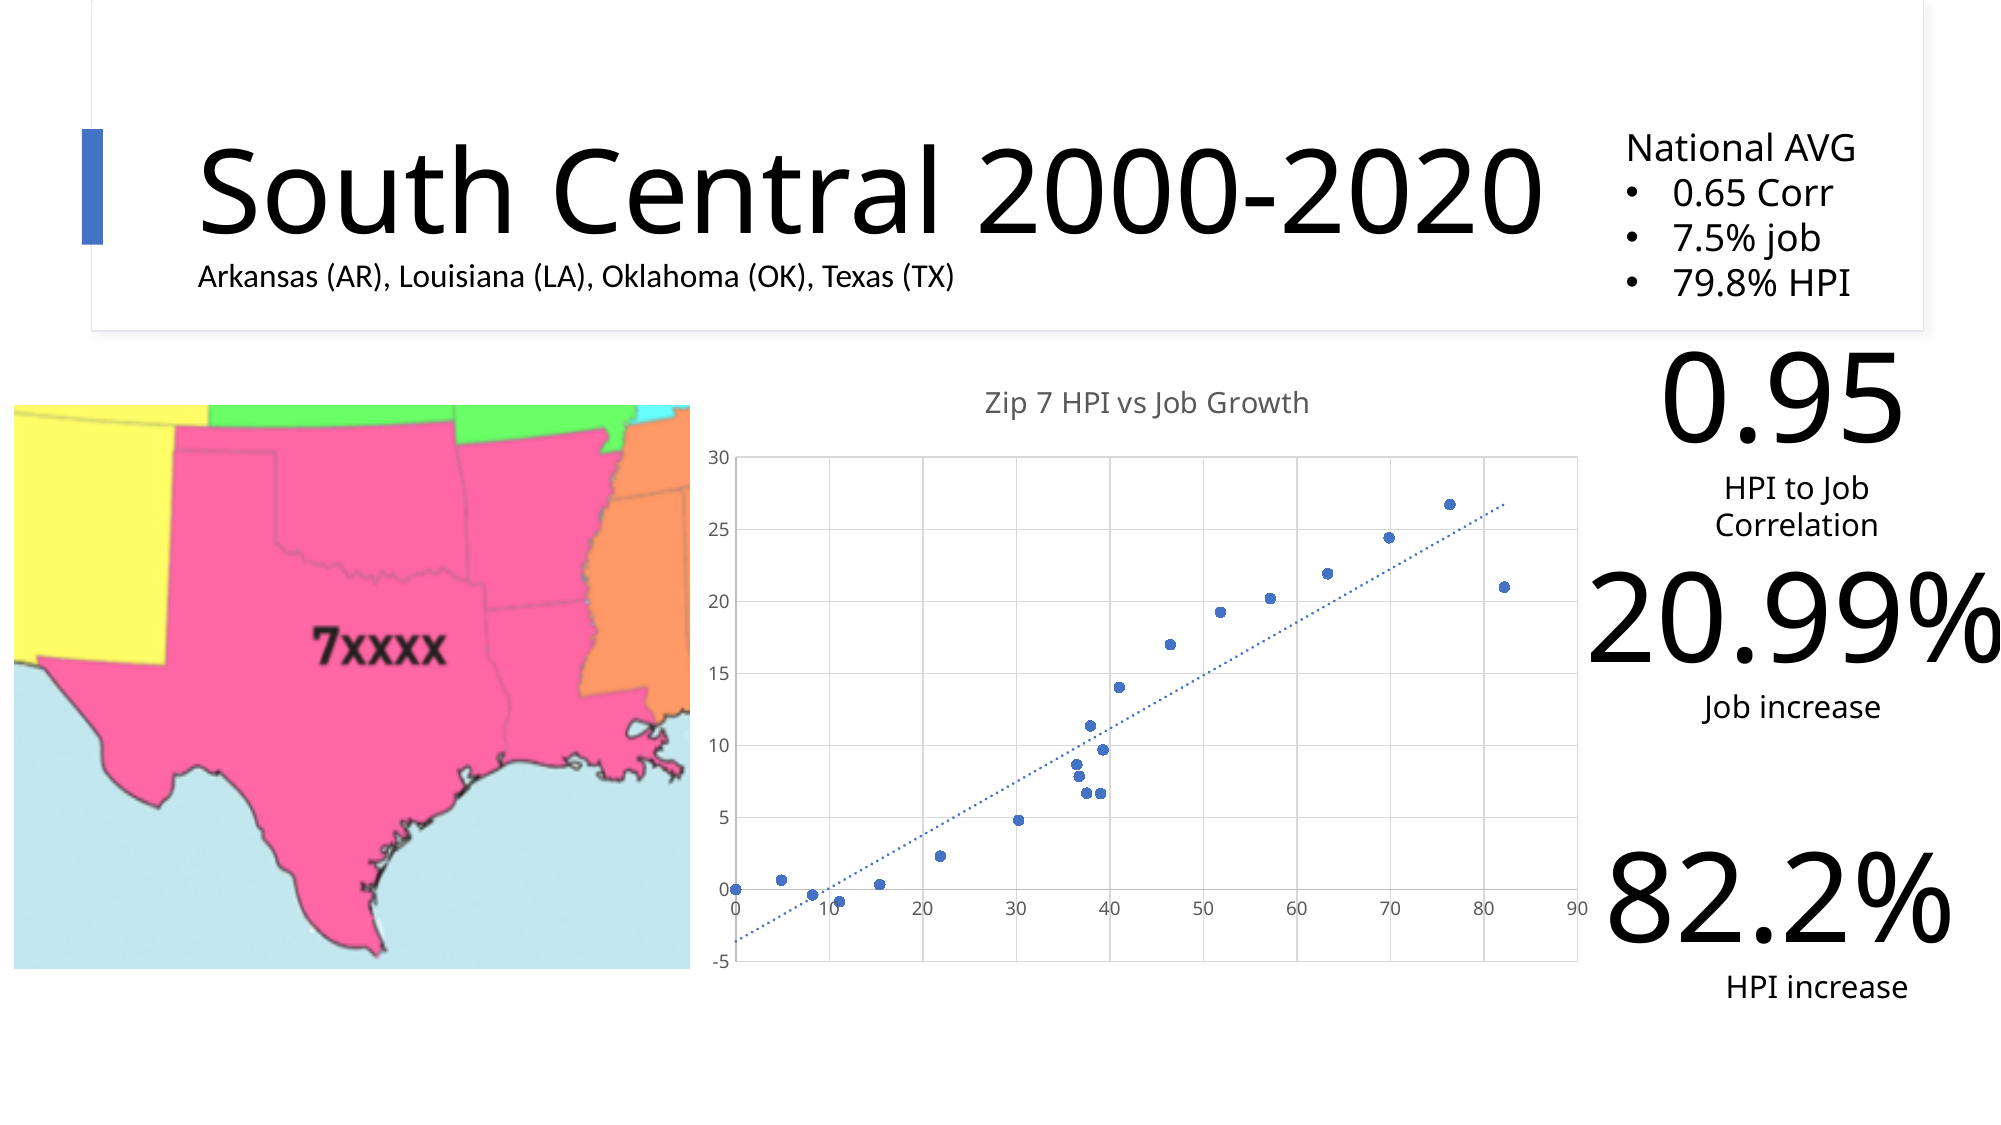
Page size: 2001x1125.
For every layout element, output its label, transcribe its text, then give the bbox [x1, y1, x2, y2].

chart [689, 352, 1607, 988]
text_box 20.99% Job increase [1607, 529, 2000, 733]
title South Central 2000-2020 Arkansas (AR), Louisiana (LA), Oklahoma (OK), Texas (TX) [183, 117, 1610, 311]
text_box National AVG 0.65 Corr 7.5% job 79.8% HPI [1610, 116, 1894, 312]
text_box 82.2% HPI increase [1589, 810, 2000, 1013]
text_box 0.95 HPI to Job Correlation [1645, 310, 1950, 529]
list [14, 405, 689, 969]
